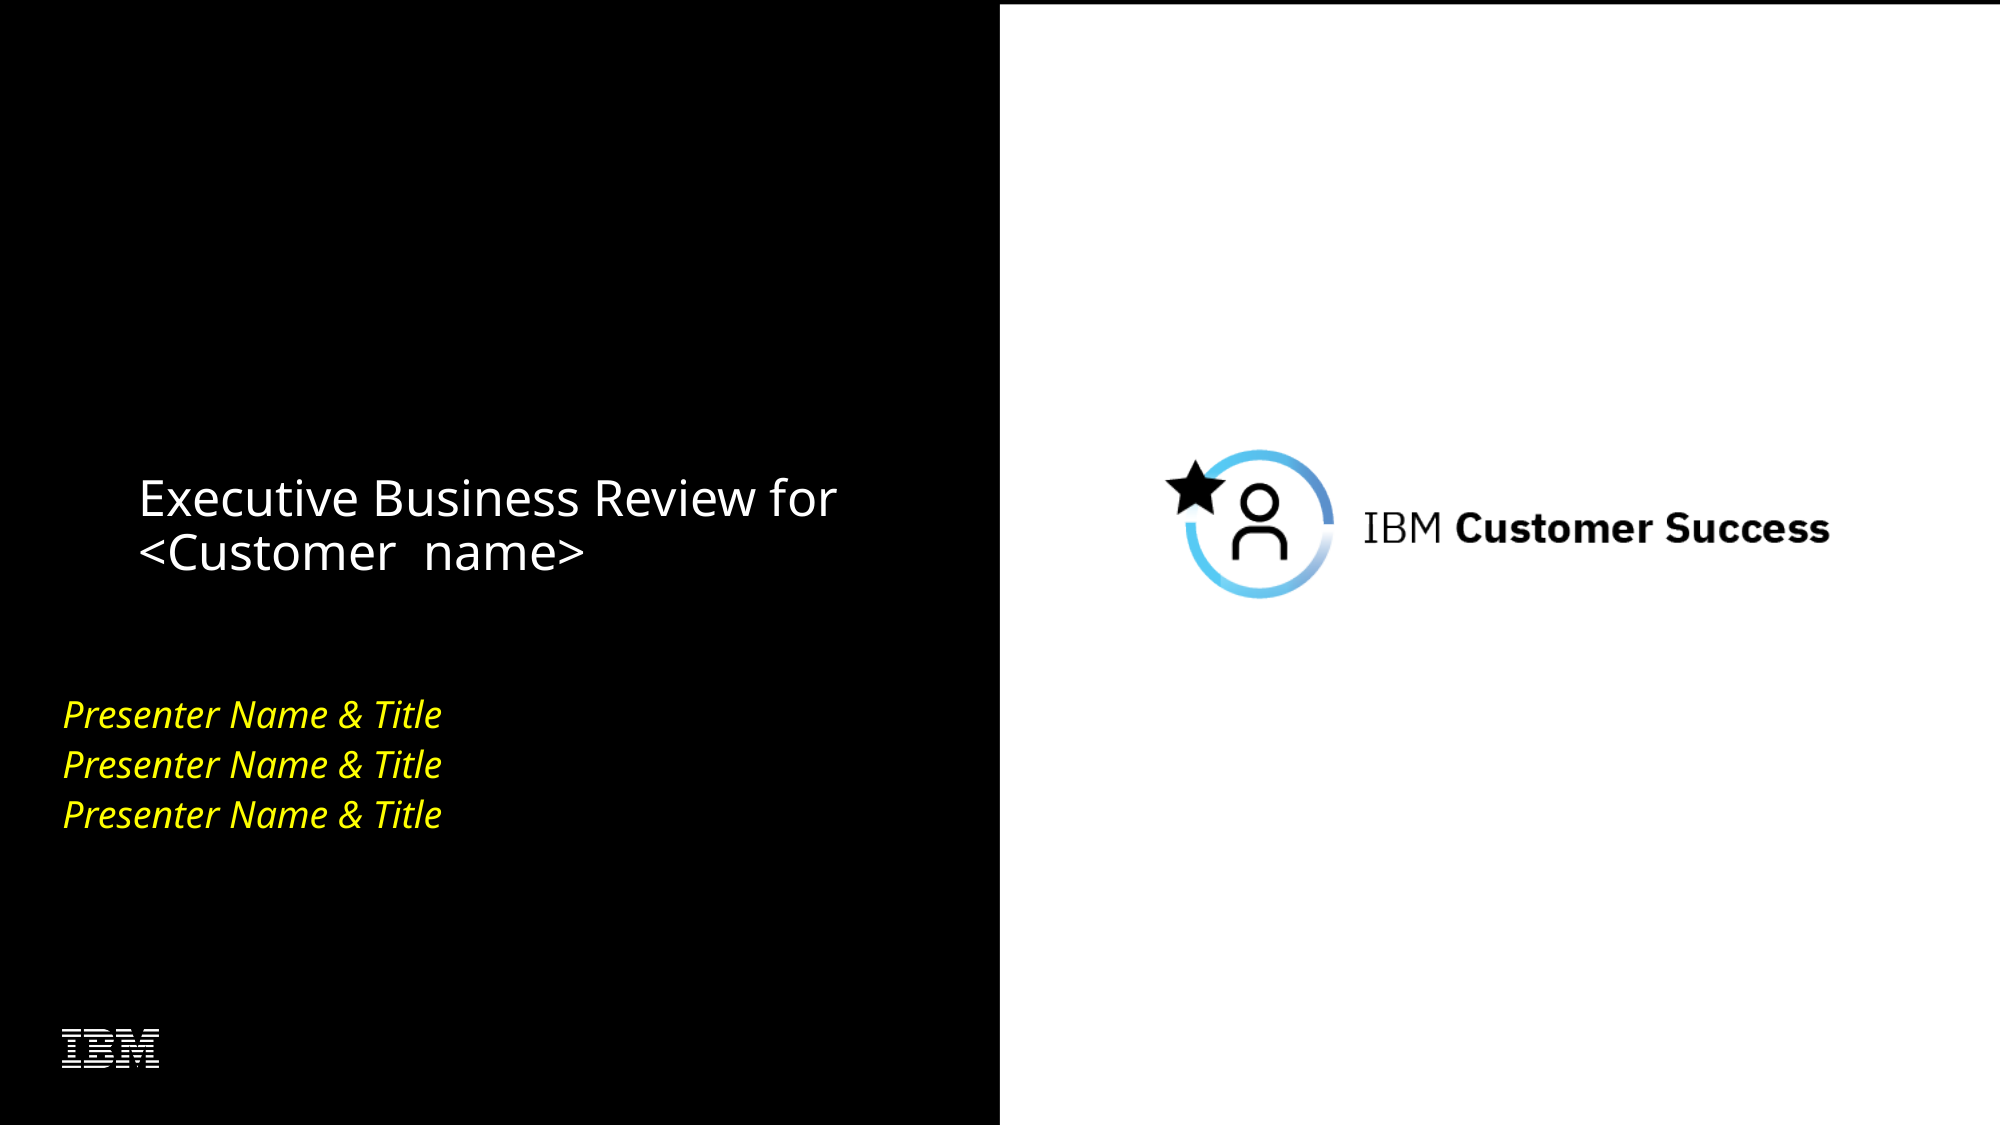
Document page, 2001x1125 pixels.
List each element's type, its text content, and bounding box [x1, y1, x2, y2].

title Executive Business Review for <Customer name> [123, 454, 911, 597]
picture [62, 1029, 159, 1068]
text_box Presenter Name & Title [47, 733, 458, 784]
text_box Presenter Name & Title [47, 784, 458, 844]
picture [1150, 421, 1850, 629]
text_box Presenter Name & Title [47, 683, 458, 733]
